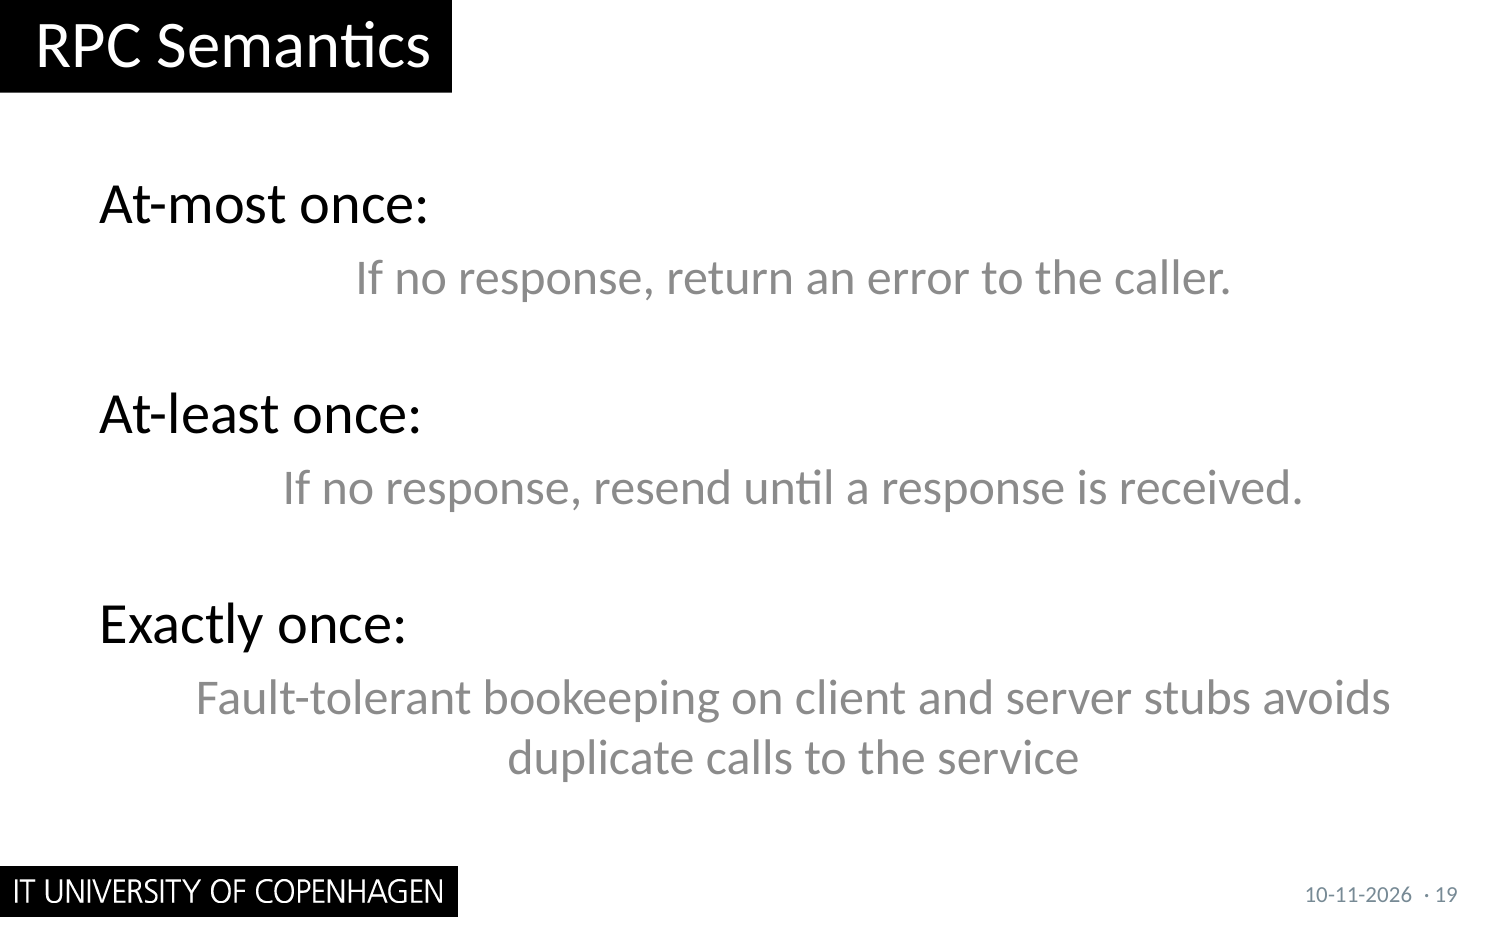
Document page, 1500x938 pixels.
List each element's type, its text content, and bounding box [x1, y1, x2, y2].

picture [15, 879, 442, 903]
title RPC Semantics [0, 0, 453, 93]
slide_number · 19 [1423, 868, 1474, 919]
subtitle At-most once: If no response, return an error to the caller. At-least once: If no response, resend until a response is received. Exactly once: Fault-tolerant bookeeping on client and server stubs avoids duplicate calls to the service [99, 143, 1413, 807]
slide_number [1062, 868, 1413, 919]
